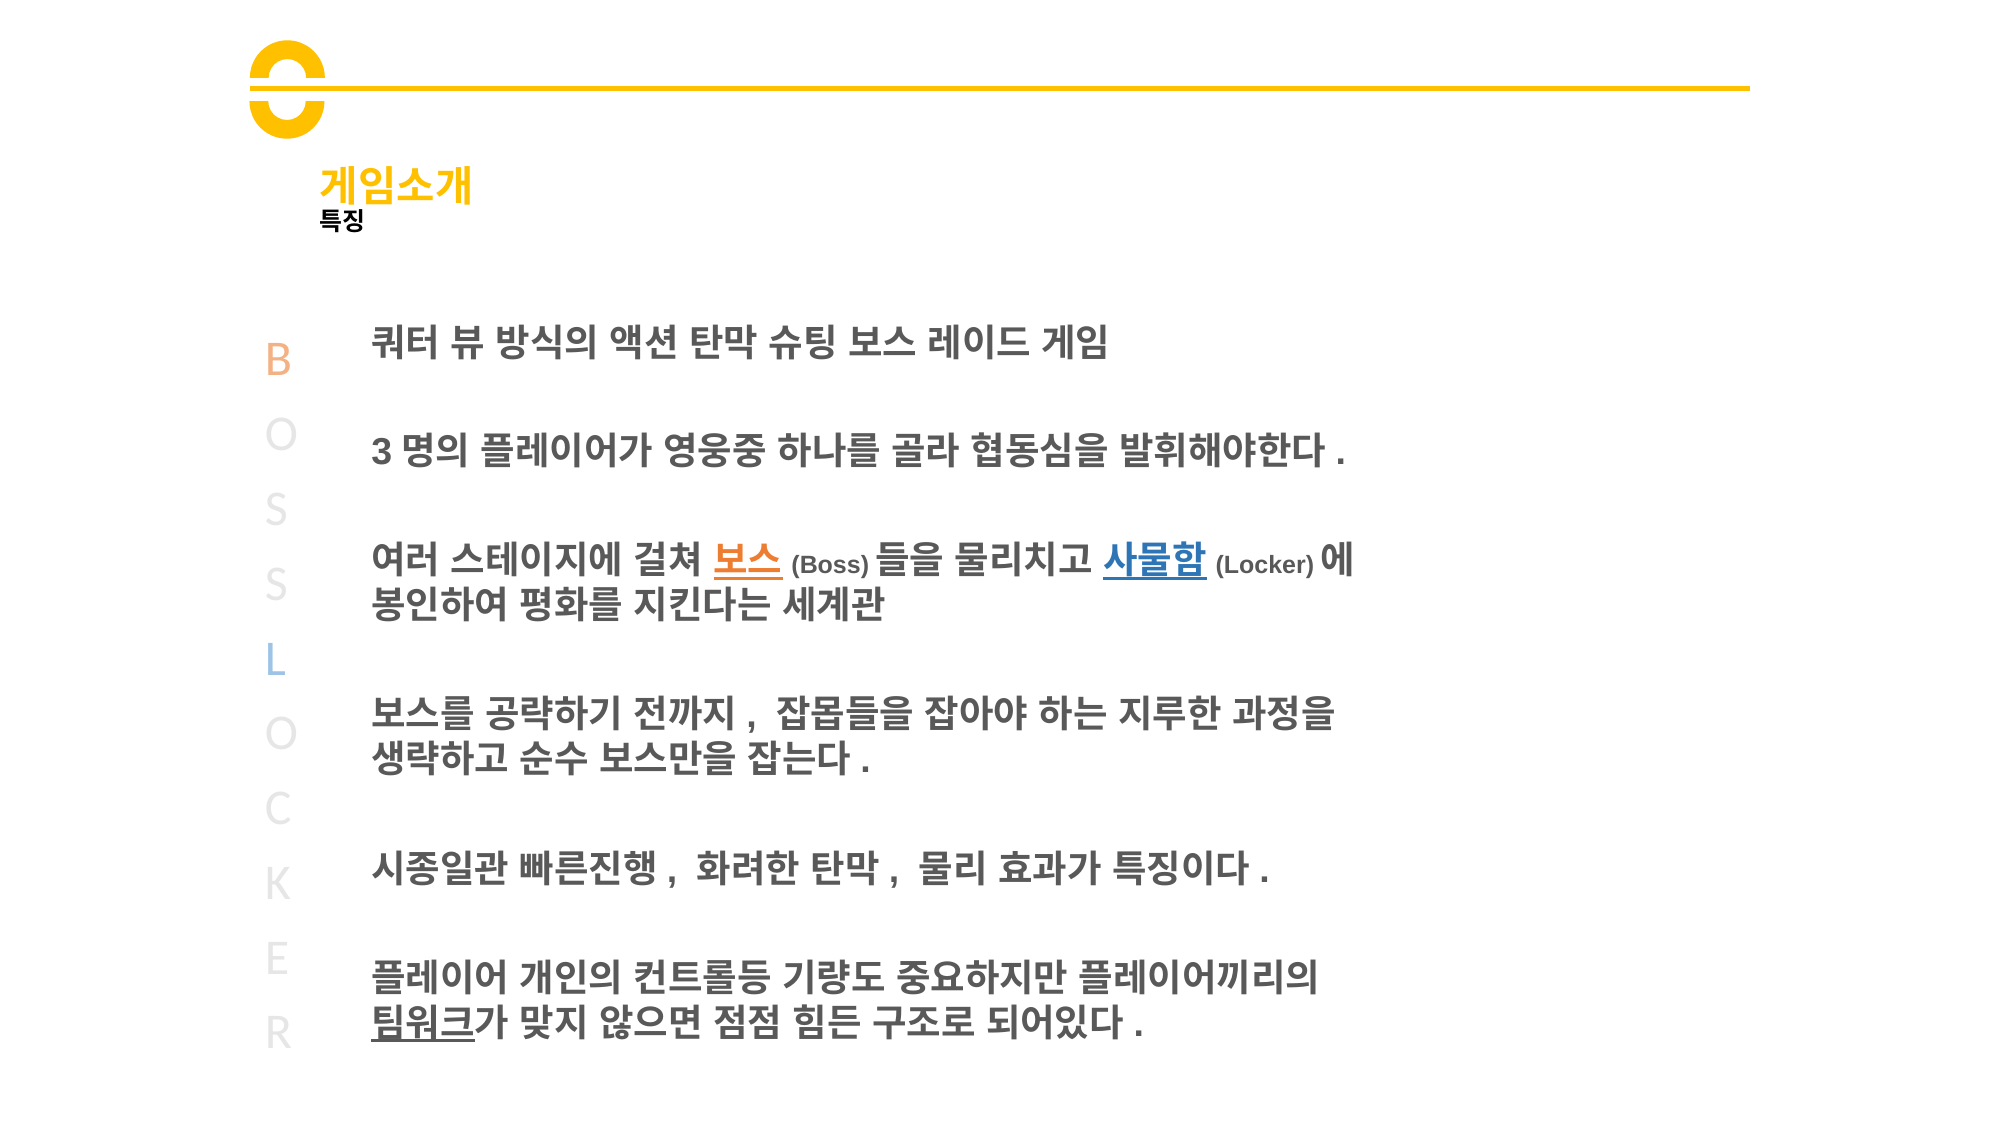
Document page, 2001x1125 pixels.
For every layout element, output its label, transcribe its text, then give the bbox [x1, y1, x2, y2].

title 게임소개 [304, 166, 882, 210]
text_box [248, 100, 326, 140]
text_box 플레이어 개인의 컨트롤등 기량도 중요하지만 플레이어끼리의 팀워크가 맞지 않으면 점점 힘든 구조로 되어있다. [356, 946, 1433, 1051]
text_box 보스를 공략하기 전까지, 잡몹들을 잡아야 하는 지루한 과정을 생략하고 순수 보스만을 잡는다. [356, 683, 1433, 788]
text_box 특징 [304, 197, 733, 243]
text_box 쿼터 뷰 방식의 액션 탄막 슈팅 보스 레이드 게임 [356, 311, 1433, 371]
text_box 여러 스테이지에 걸쳐 보스(Boss)들을 물리치고 사물함(Locker)에 봉인하여 평화를 지킨다는 세계관 [356, 528, 1433, 634]
text_box 시종일관 빠른진행, 화려한 탄막, 물리 효과가 특징이다. [356, 837, 1433, 898]
text_box 3명의 플레이어가 영웅중 하나를 골라 협동심을 발휘해야한다. [356, 419, 1433, 480]
list B O S S L O C K E R [249, 324, 400, 1018]
text_box [248, 39, 326, 79]
